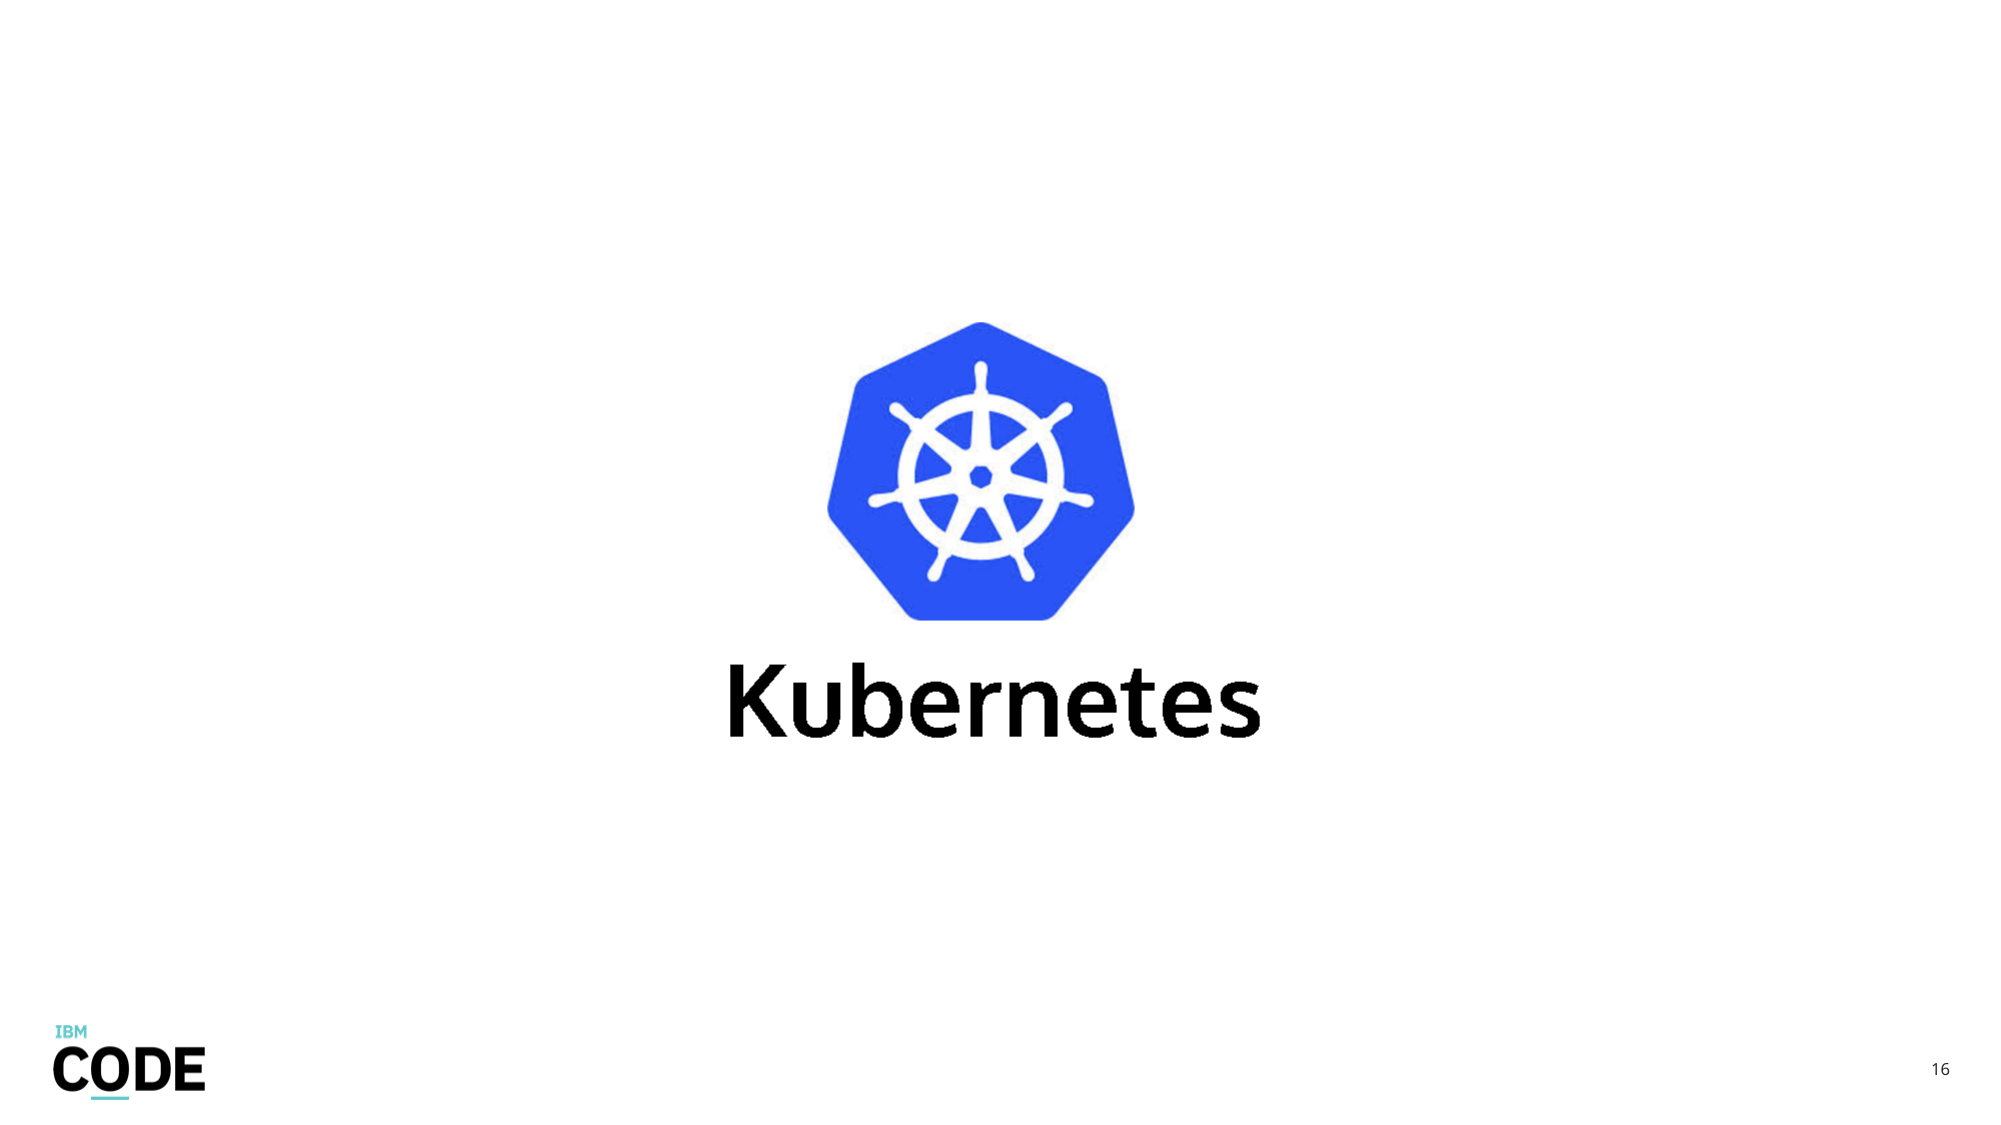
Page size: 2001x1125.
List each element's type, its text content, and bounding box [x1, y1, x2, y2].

slide_number 16 [1749, 1055, 1950, 1086]
picture [243, 0, 1744, 1125]
picture [53, 1025, 205, 1100]
